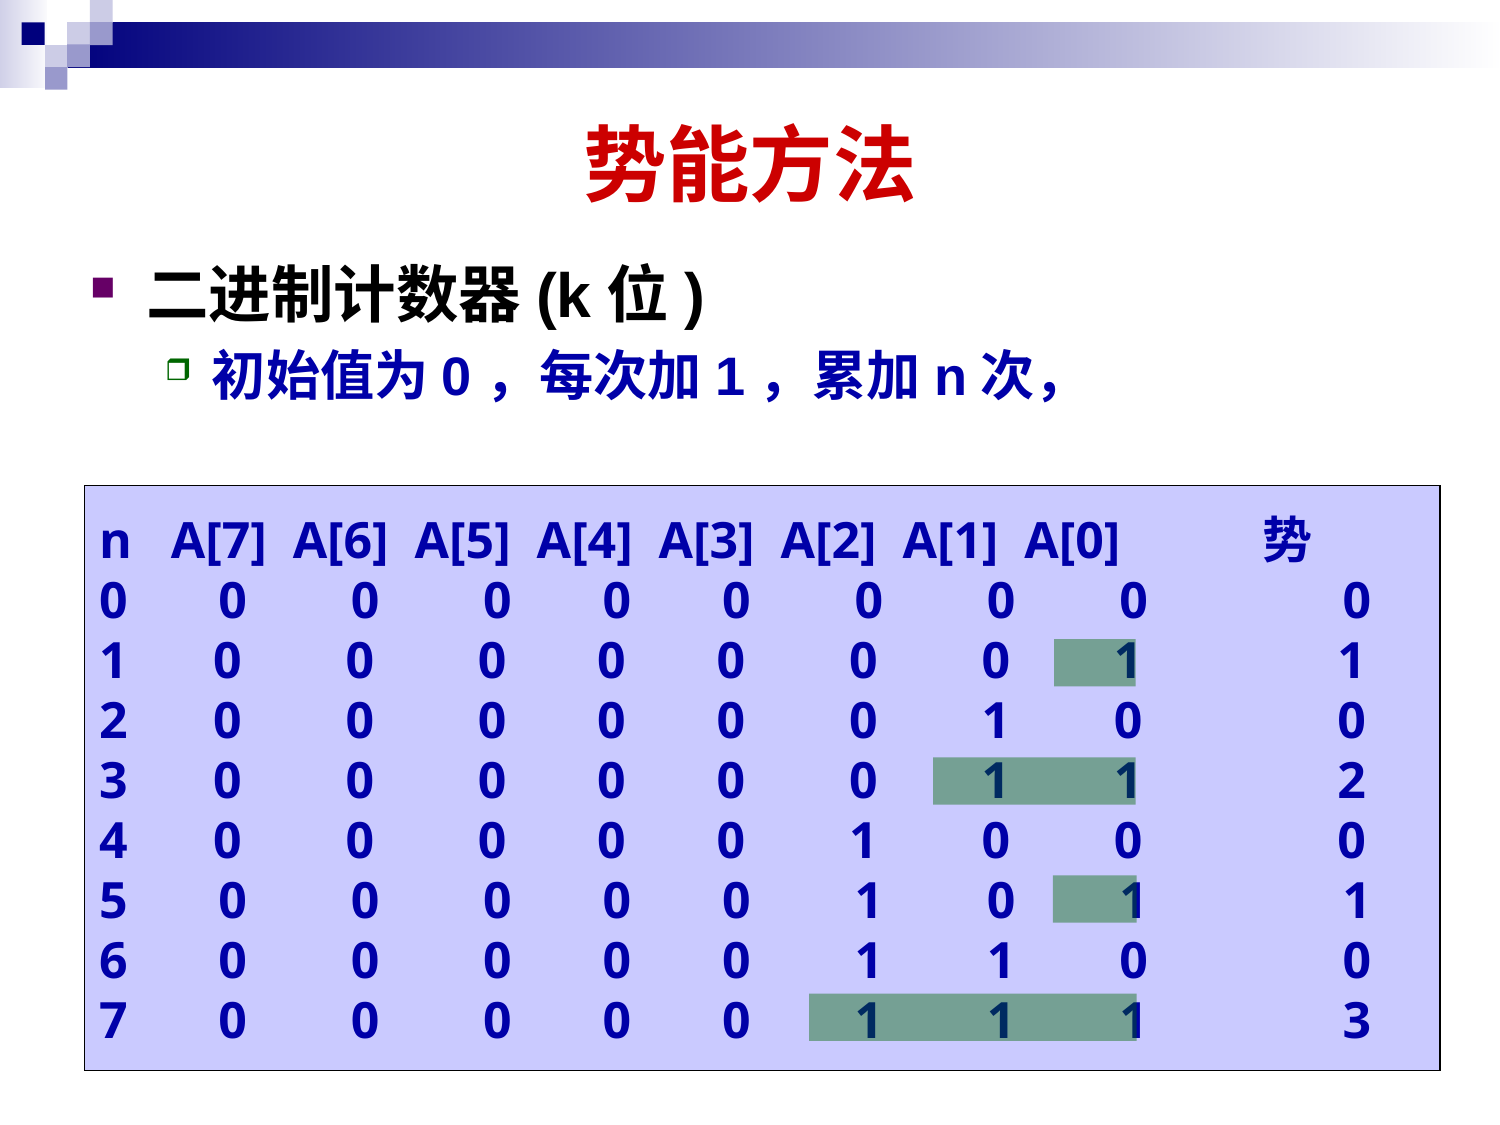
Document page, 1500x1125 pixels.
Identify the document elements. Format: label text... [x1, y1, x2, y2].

text_box [1054, 639, 1136, 687]
title 势能方法 [75, 75, 1425, 243]
text_box [1052, 875, 1137, 923]
list 二进制计数器(k位) 初始值为0，每次加1，累加n次， [75, 243, 1425, 1024]
text_box [809, 993, 1137, 1041]
text_box [933, 757, 1136, 805]
text_box n A[7] A[6] A[5] A[4] A[3] A[2] A[1] A[0] 势 0 0 0 0 0 0 0 0 0 0 0 0 0 0 0 0 0 1 1 0 0 0 0 0 0 1 0 0 0 0 0 0 0 0 1 1 2 0 0 0 0 0 1 0 0 0 5 0 0 0 0 0 1 0 1 1 6 0 0 0 0 0 1 1 0 0 7 0 0 0 0 0 1 1 1 3 [84, 485, 1440, 1071]
